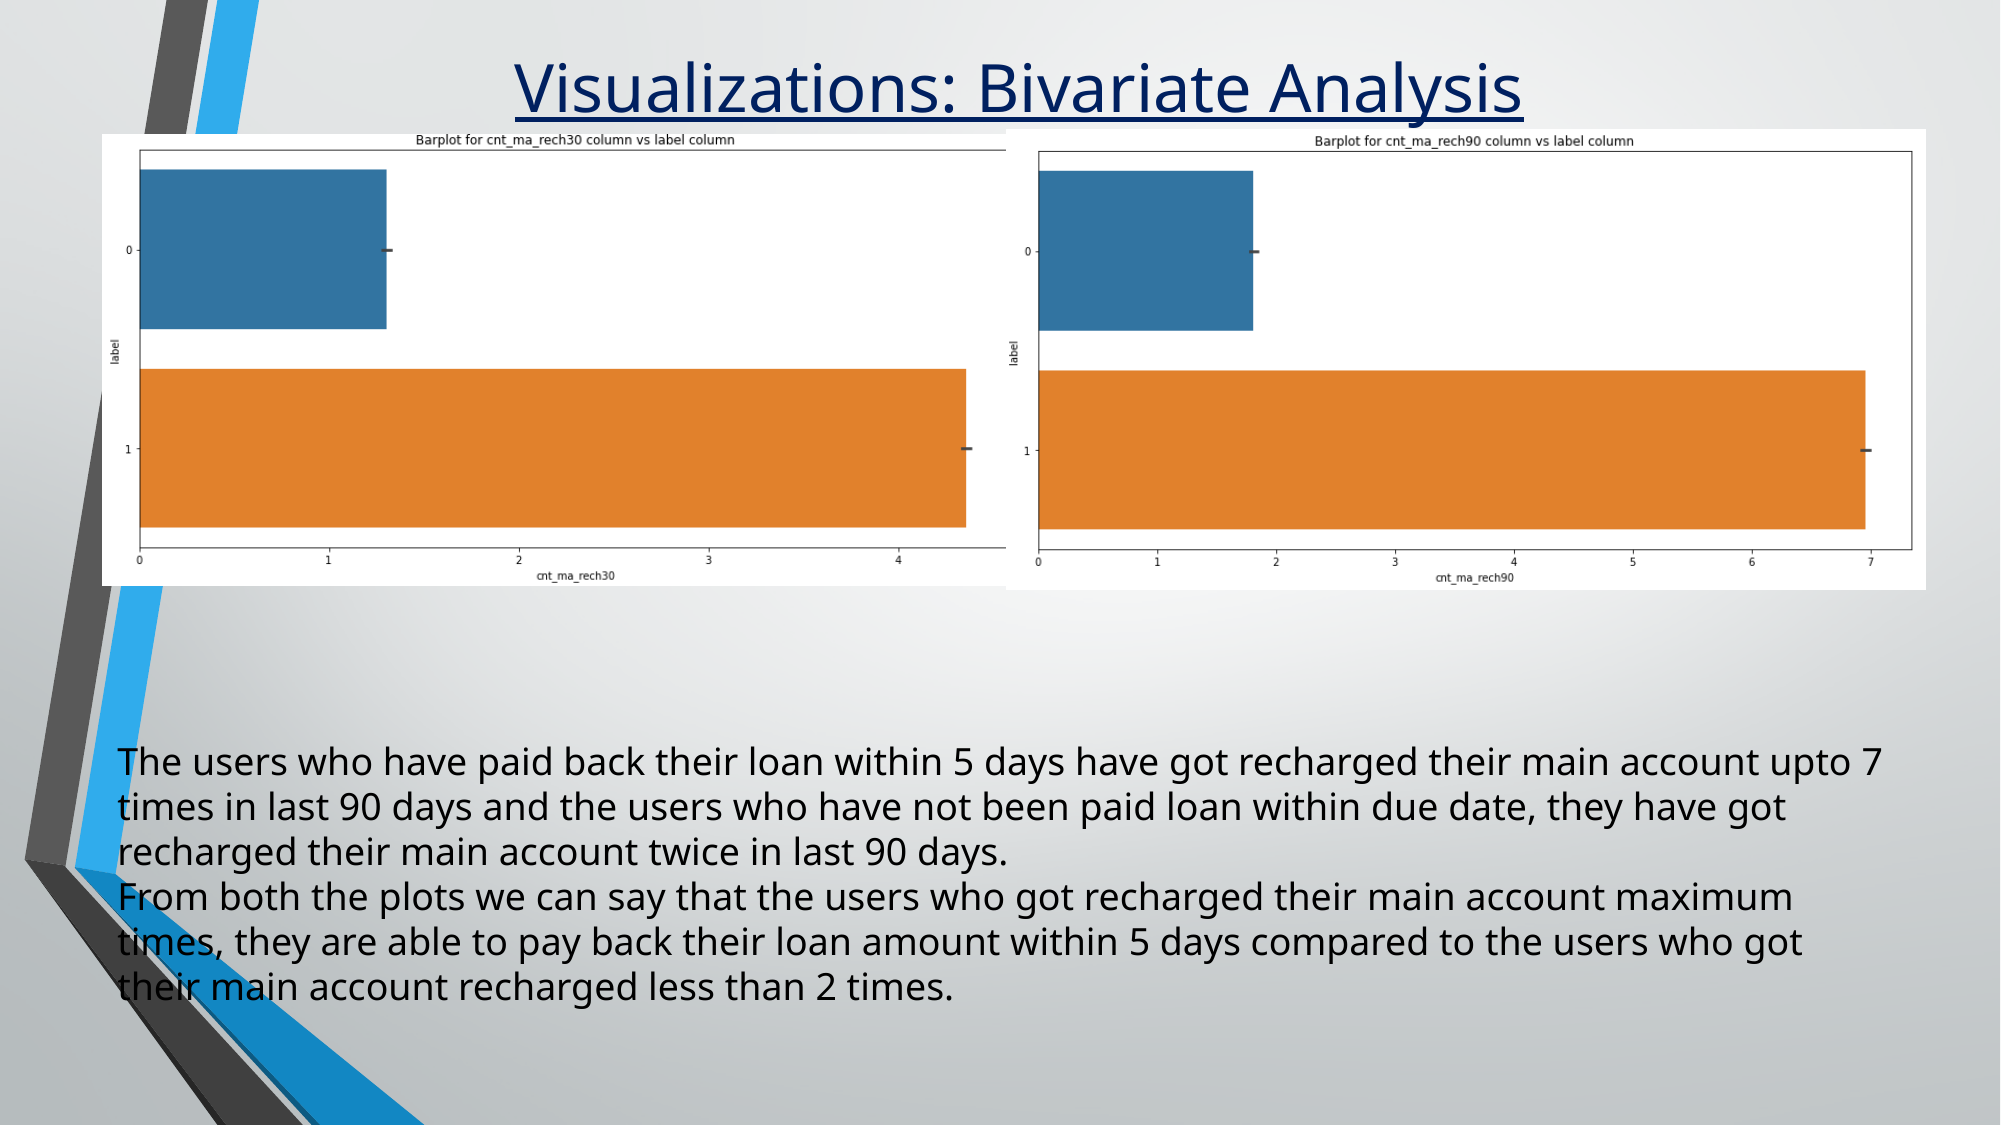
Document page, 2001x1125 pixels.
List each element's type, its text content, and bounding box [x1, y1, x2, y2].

text_box Visualizations: Bivariate Analysis [102, 38, 1937, 133]
text_box The users who have paid back their loan within 5 days have got recharged their main account upto 7 times in last 90 days and the users who have not been paid loan within due date, they have got recharged their main account twice in last 90 days. From both the plots we can say that the users who got recharged their main account maximum times, they are able to pay back their loan amount within 5 days compared to the users who got their main account recharged less than 2 times. [102, 730, 1911, 1061]
picture [102, 129, 1926, 590]
